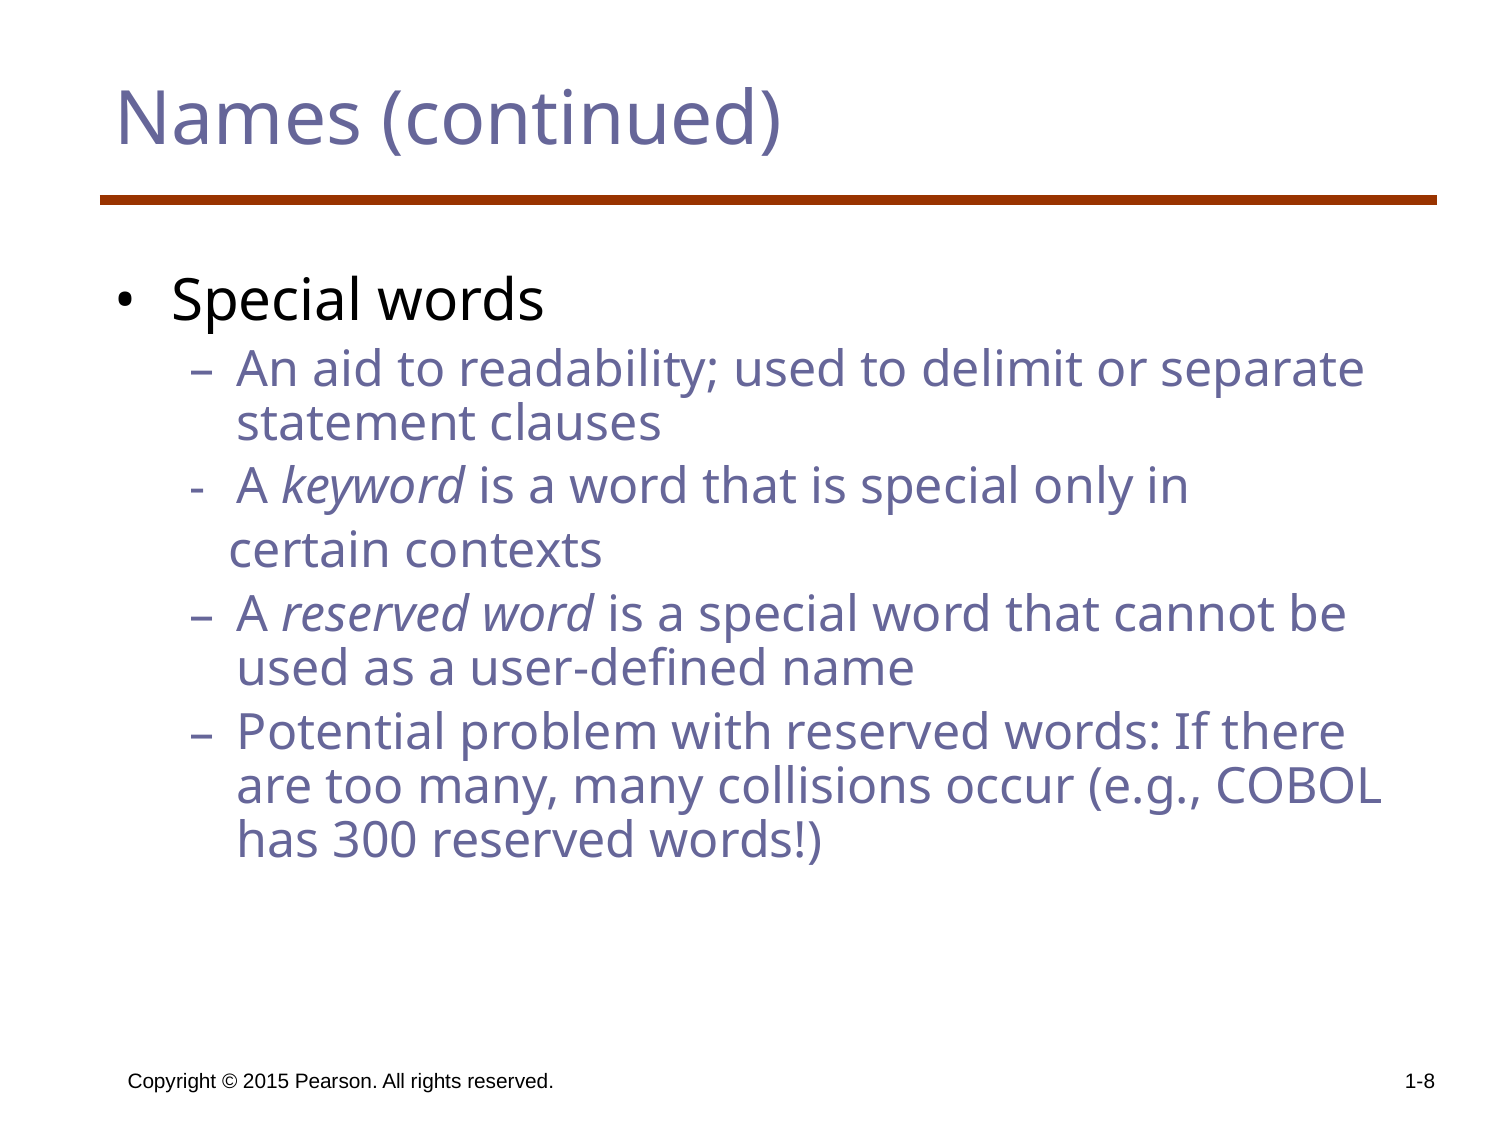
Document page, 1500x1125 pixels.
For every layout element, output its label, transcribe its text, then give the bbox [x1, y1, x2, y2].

list Special words An aid to readability; used to delimit or separate statement clauses A keyword is a word that is special only in certain contexts A reserved word is a special word that cannot be used as a user-defined name Potential problem with reserved words: If there are too many, many collisions occur (e.g., COBOL has 300 reserved words!) [99, 262, 1438, 1013]
text_box 1-‹#› [1137, 1024, 1450, 1100]
text_box Copyright © 2015 Pearson. All rights reserved. [112, 1024, 800, 1100]
title Names (continued) [99, 62, 1438, 250]
